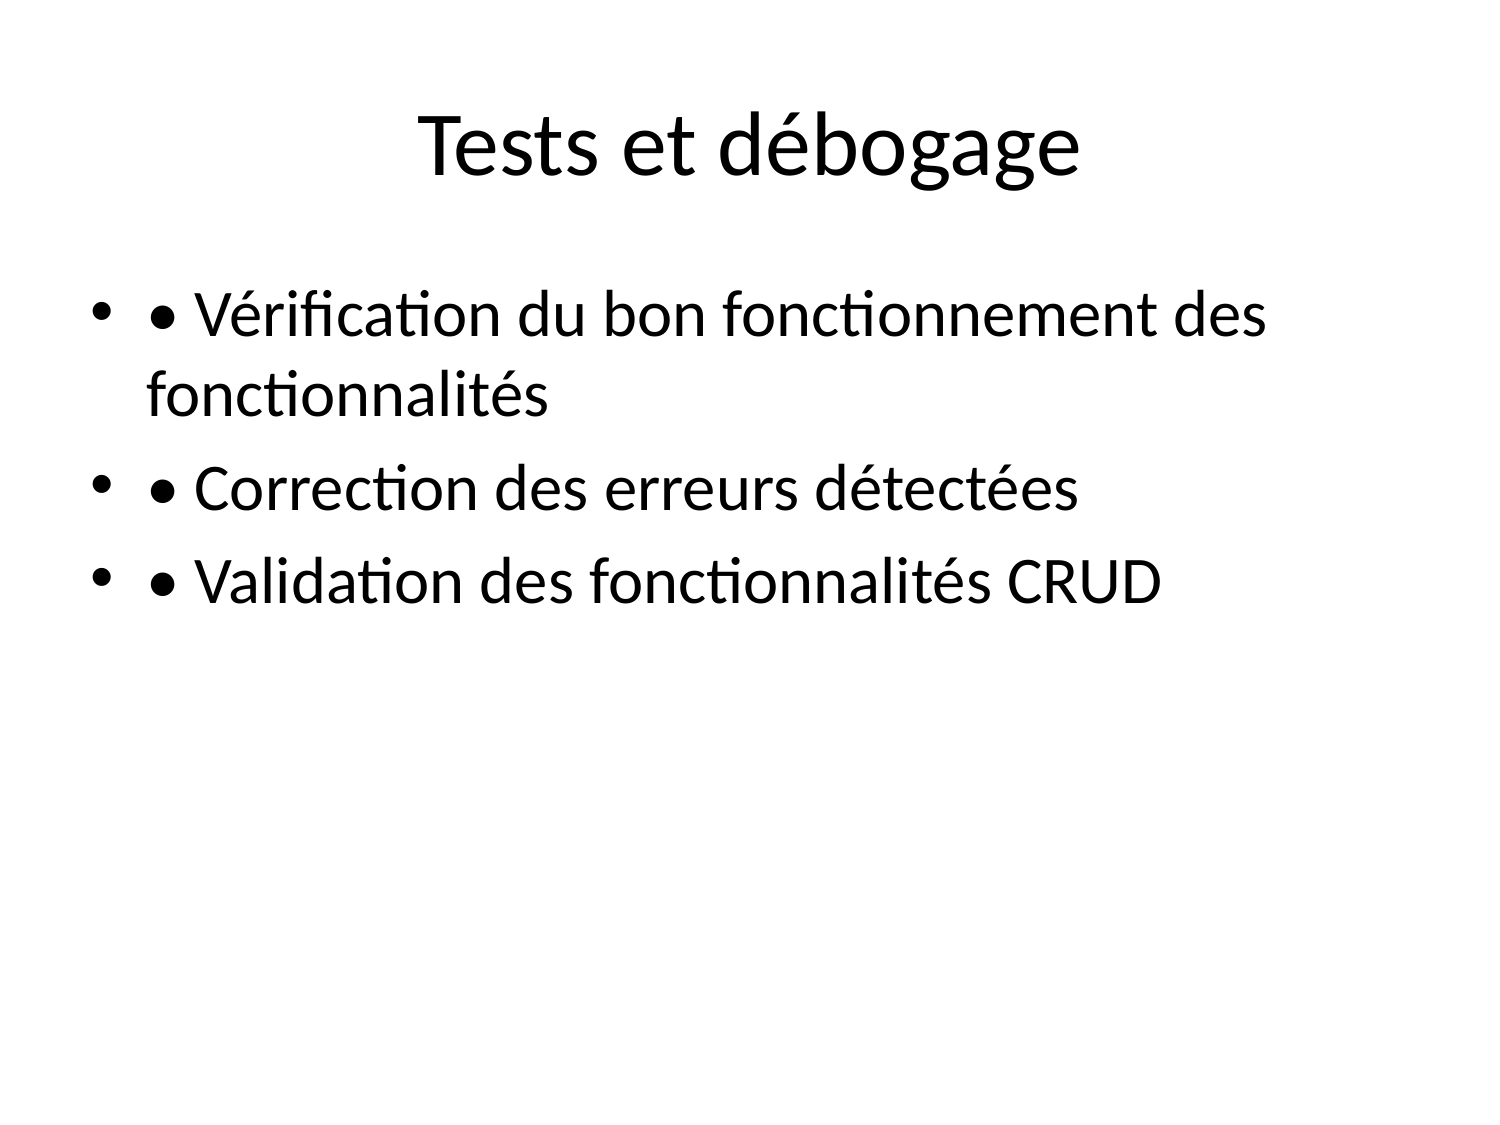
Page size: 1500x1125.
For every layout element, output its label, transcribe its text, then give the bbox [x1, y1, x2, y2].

title Tests et débogage [75, 45, 1425, 233]
list • Vérification du bon fonctionnement des fonctionnalités • Correction des erreurs détectées • Validation des fonctionnalités CRUD [75, 262, 1425, 1005]
